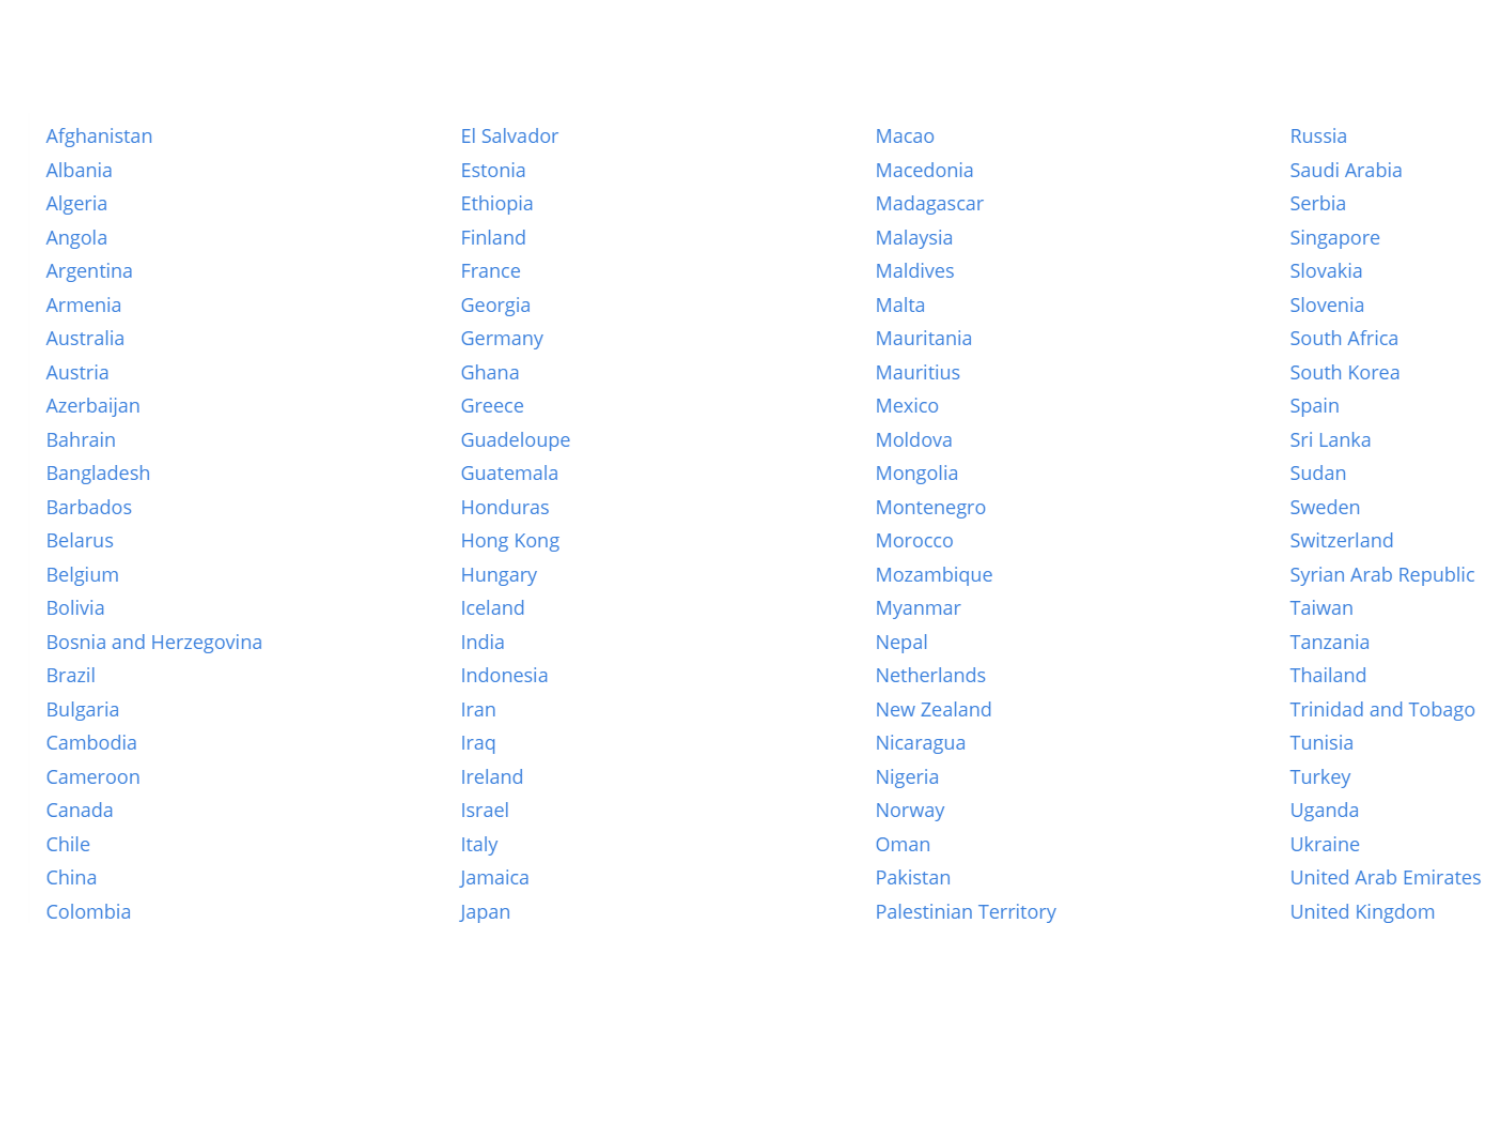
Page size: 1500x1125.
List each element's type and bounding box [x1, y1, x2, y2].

picture [22, 113, 1500, 923]
